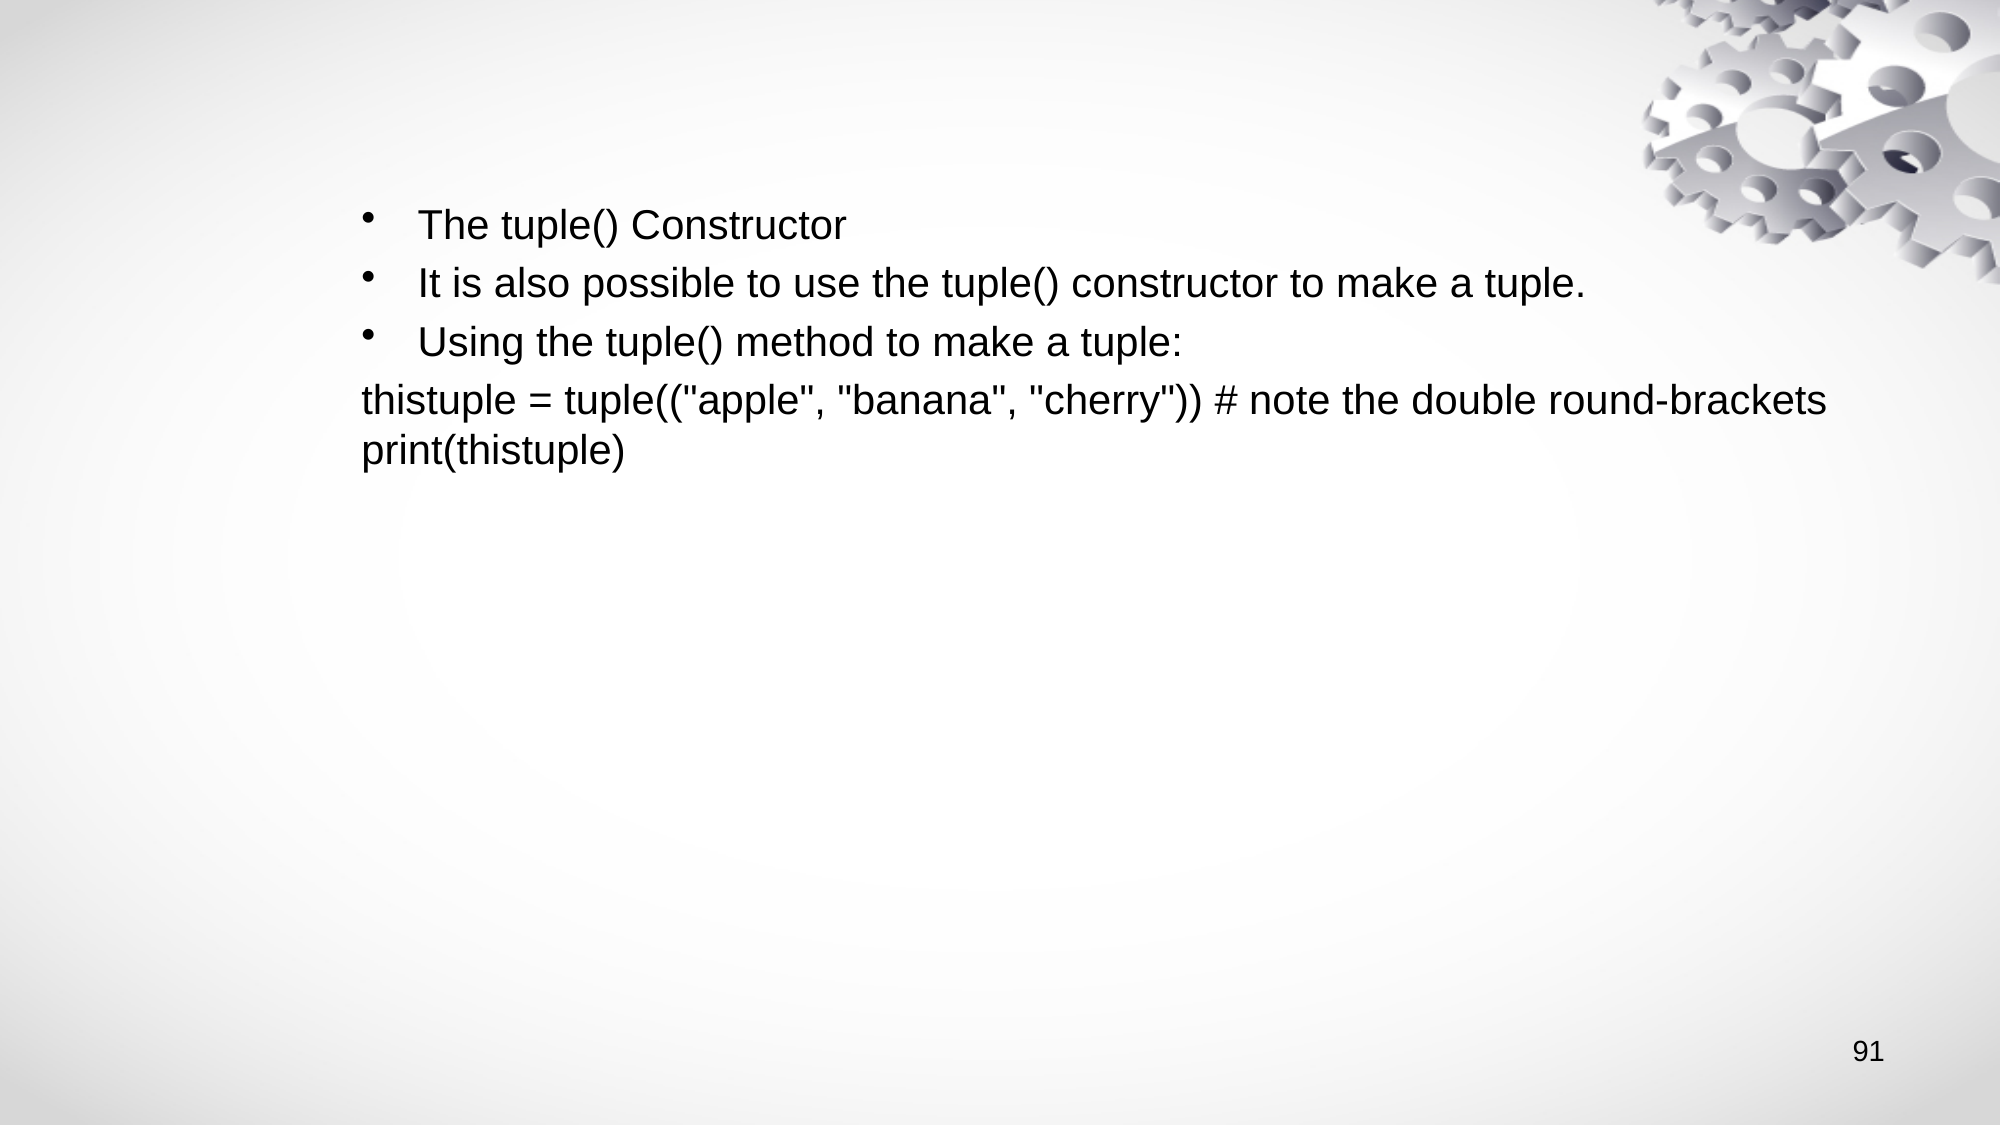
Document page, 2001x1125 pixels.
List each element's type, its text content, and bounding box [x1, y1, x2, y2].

list The tuple() Constructor It is also possible to use the tuple() constructor to make a tuple. Using the tuple() method to make a tuple: thistuple = tuple(("apple", "banana", "cherry")) # note the double round-brackets print(thistuple) [346, 190, 2000, 1004]
picture [0, 0, 2000, 1125]
slide_number 91 [1433, 1024, 1900, 1103]
